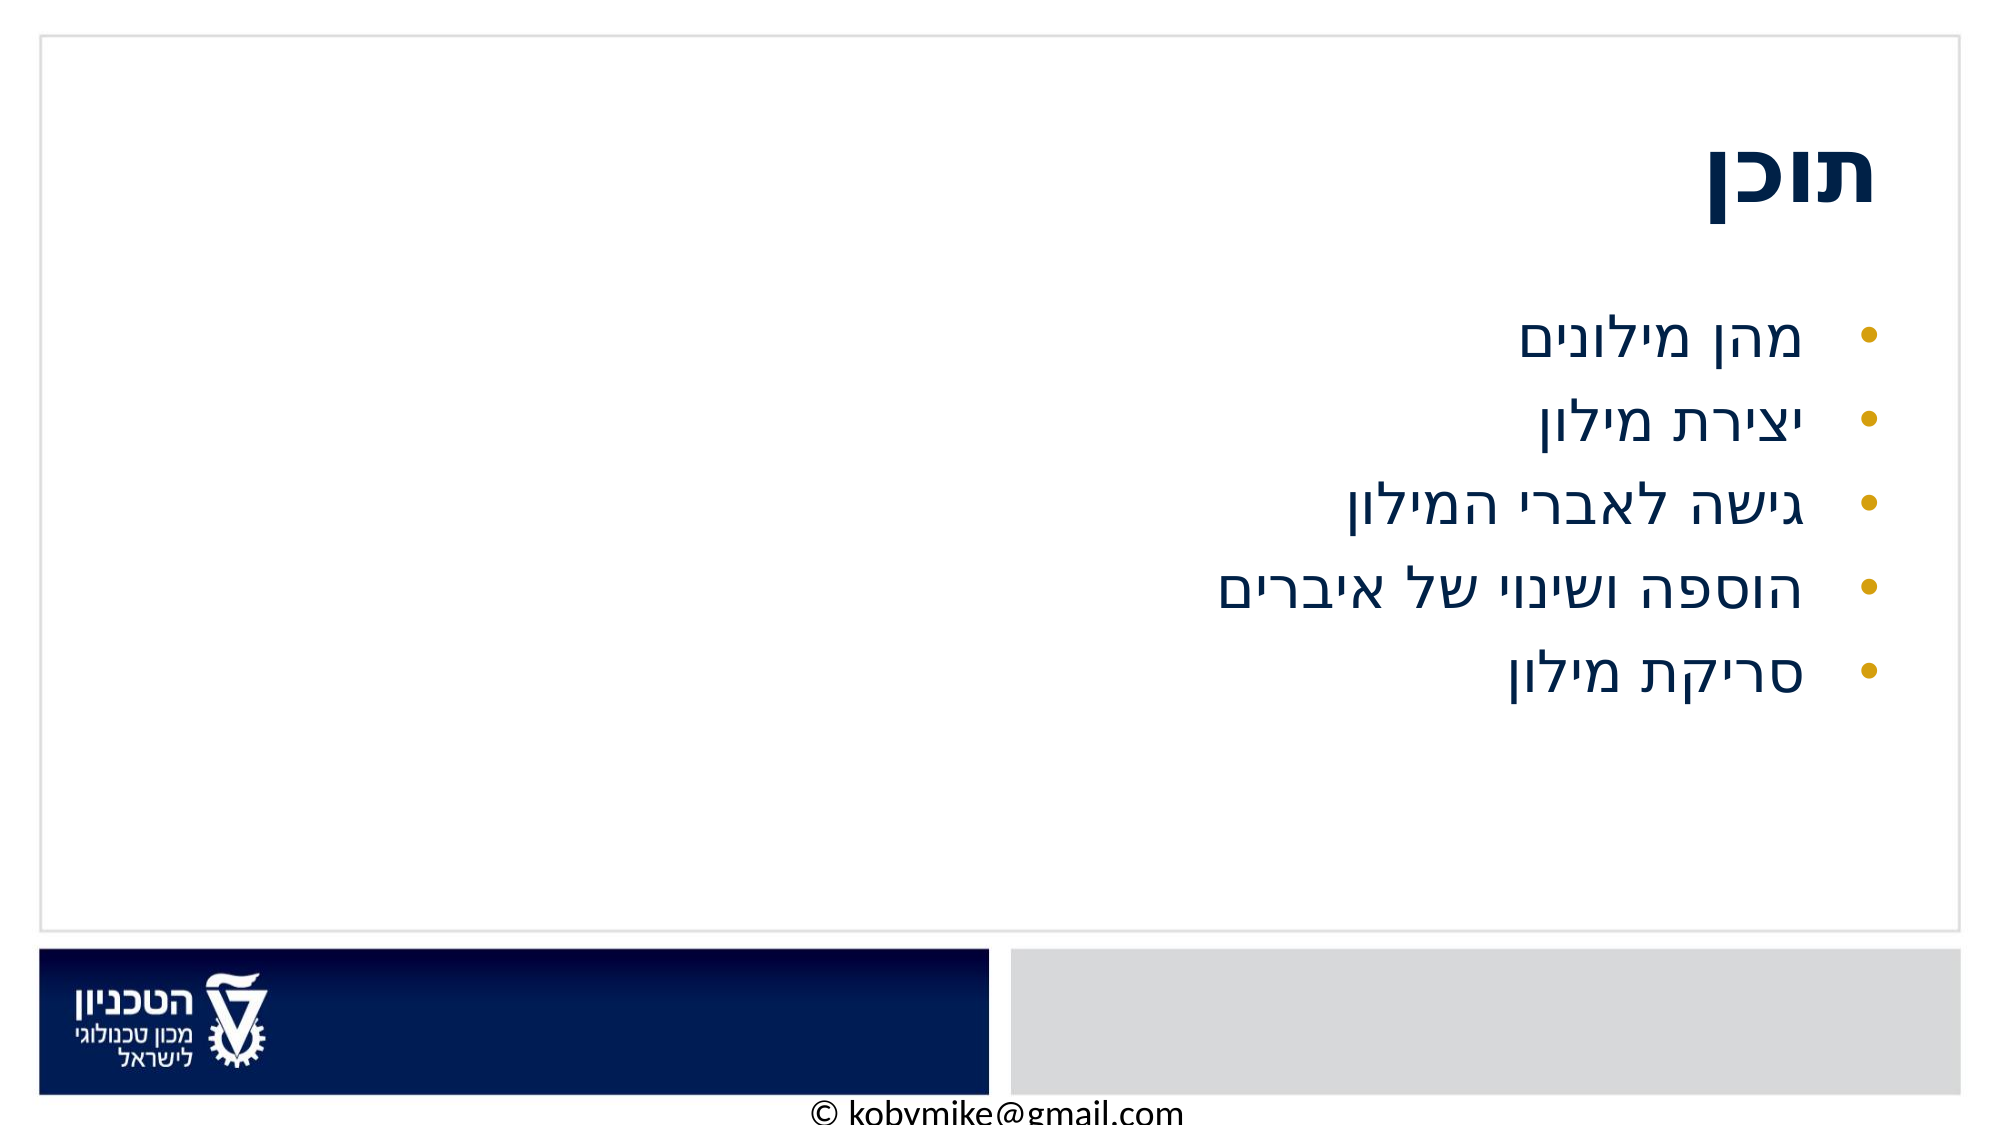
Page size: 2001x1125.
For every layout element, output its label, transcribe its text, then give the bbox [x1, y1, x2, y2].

picture [0, 0, 2000, 1125]
picture [1006, 1111, 1013, 1121]
picture [965, 1117, 971, 1125]
picture [1032, 1110, 1039, 1117]
picture [1061, 1110, 1068, 1125]
picture [1050, 1110, 1057, 1125]
picture [813, 1102, 835, 1125]
picture [937, 1110, 944, 1125]
picture [854, 1117, 860, 1125]
picture [890, 1110, 899, 1124]
picture [1160, 1110, 1167, 1125]
picture [1171, 1110, 1178, 1125]
picture [926, 1110, 933, 1125]
list תוכן [57, 59, 1933, 286]
picture [869, 1110, 879, 1124]
picture [979, 1110, 988, 1115]
picture [1079, 1118, 1086, 1124]
picture [1139, 1110, 1149, 1124]
list מהן מילונים יצירת מילון גישה לאברי המילון הוספה ושינוי של איברים סריקת מילון [57, 299, 1933, 921]
